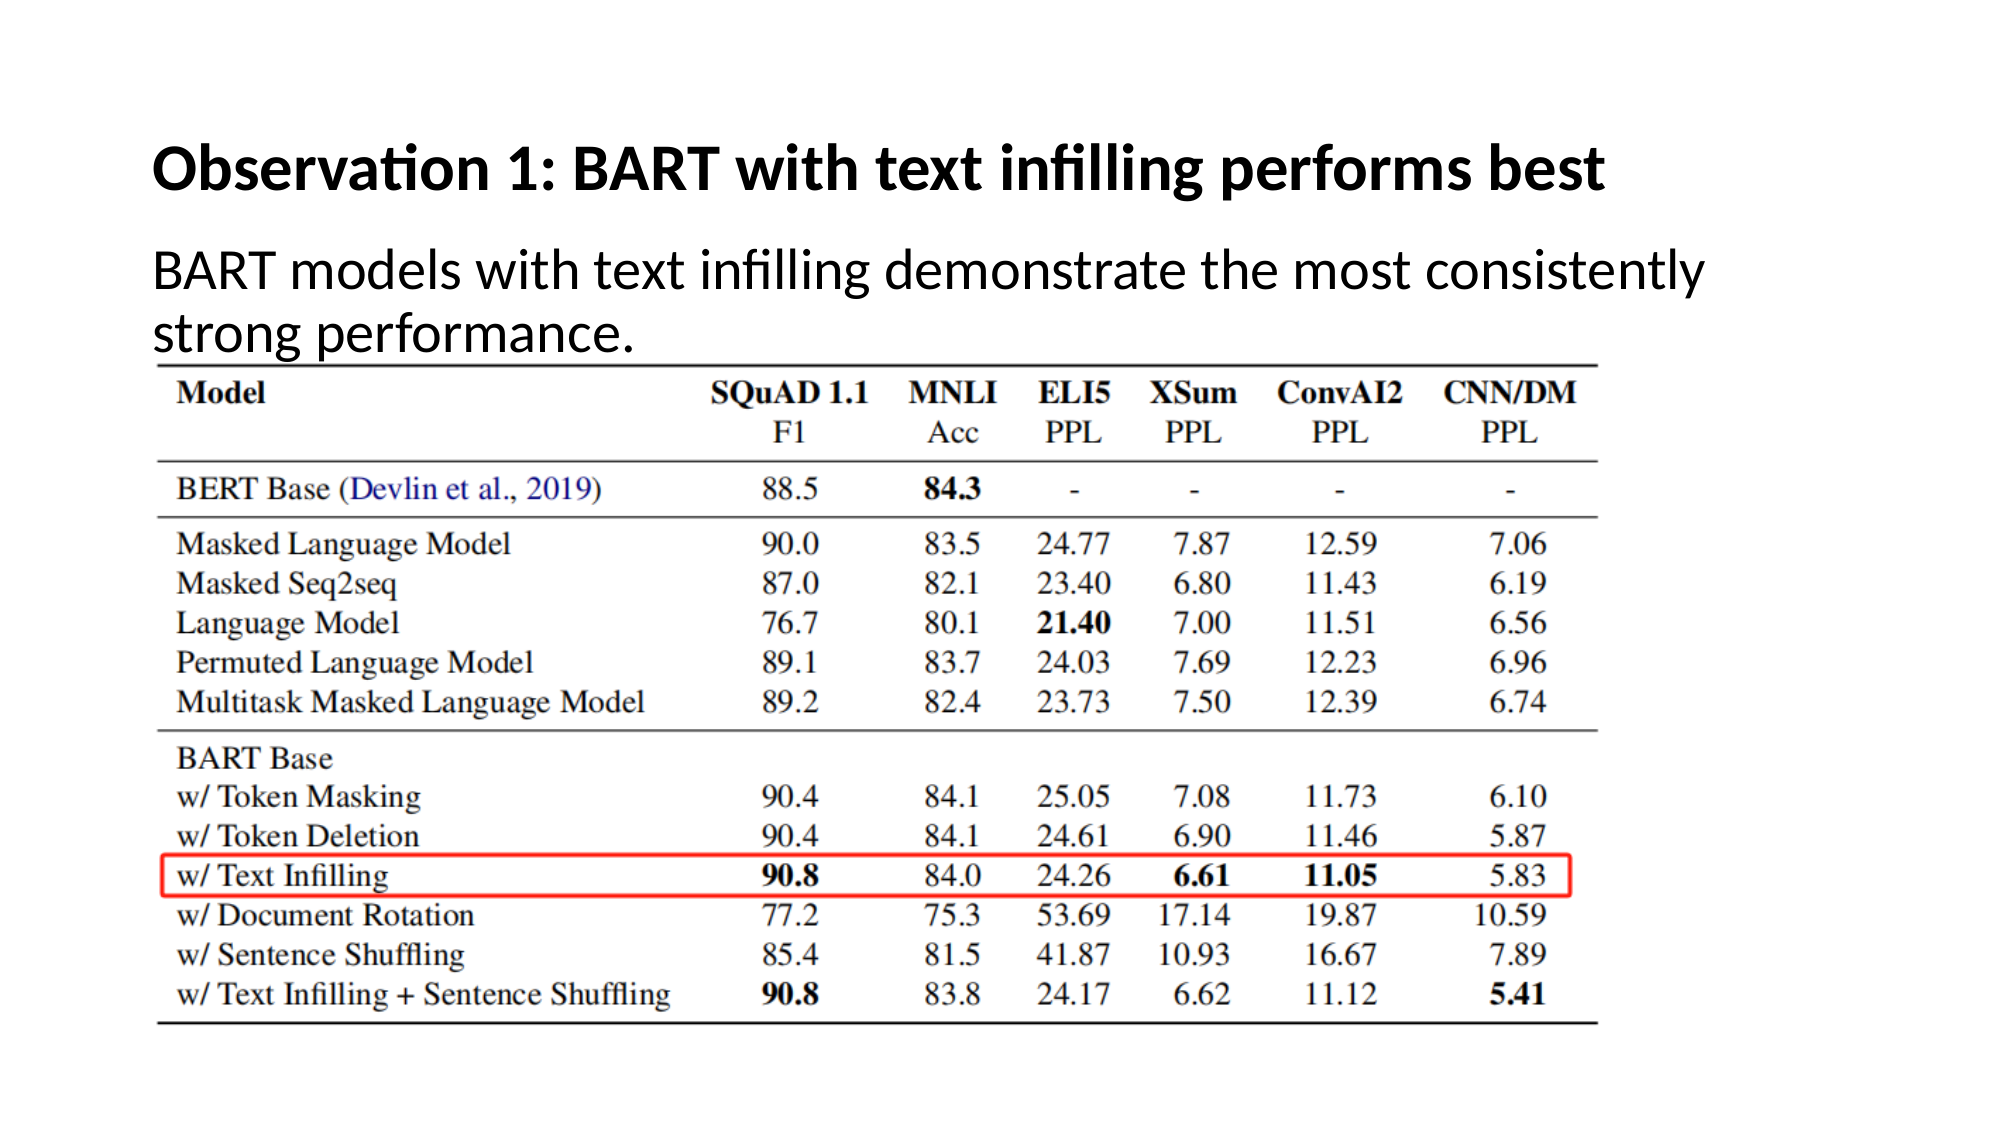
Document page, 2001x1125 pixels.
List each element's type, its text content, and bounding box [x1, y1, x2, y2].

title Observation 1: BART with text infilling performs best [137, 59, 1863, 231]
list BART models with text infilling demonstrate the most consistently strong performance. [137, 231, 1863, 946]
picture [136, 319, 1621, 1040]
